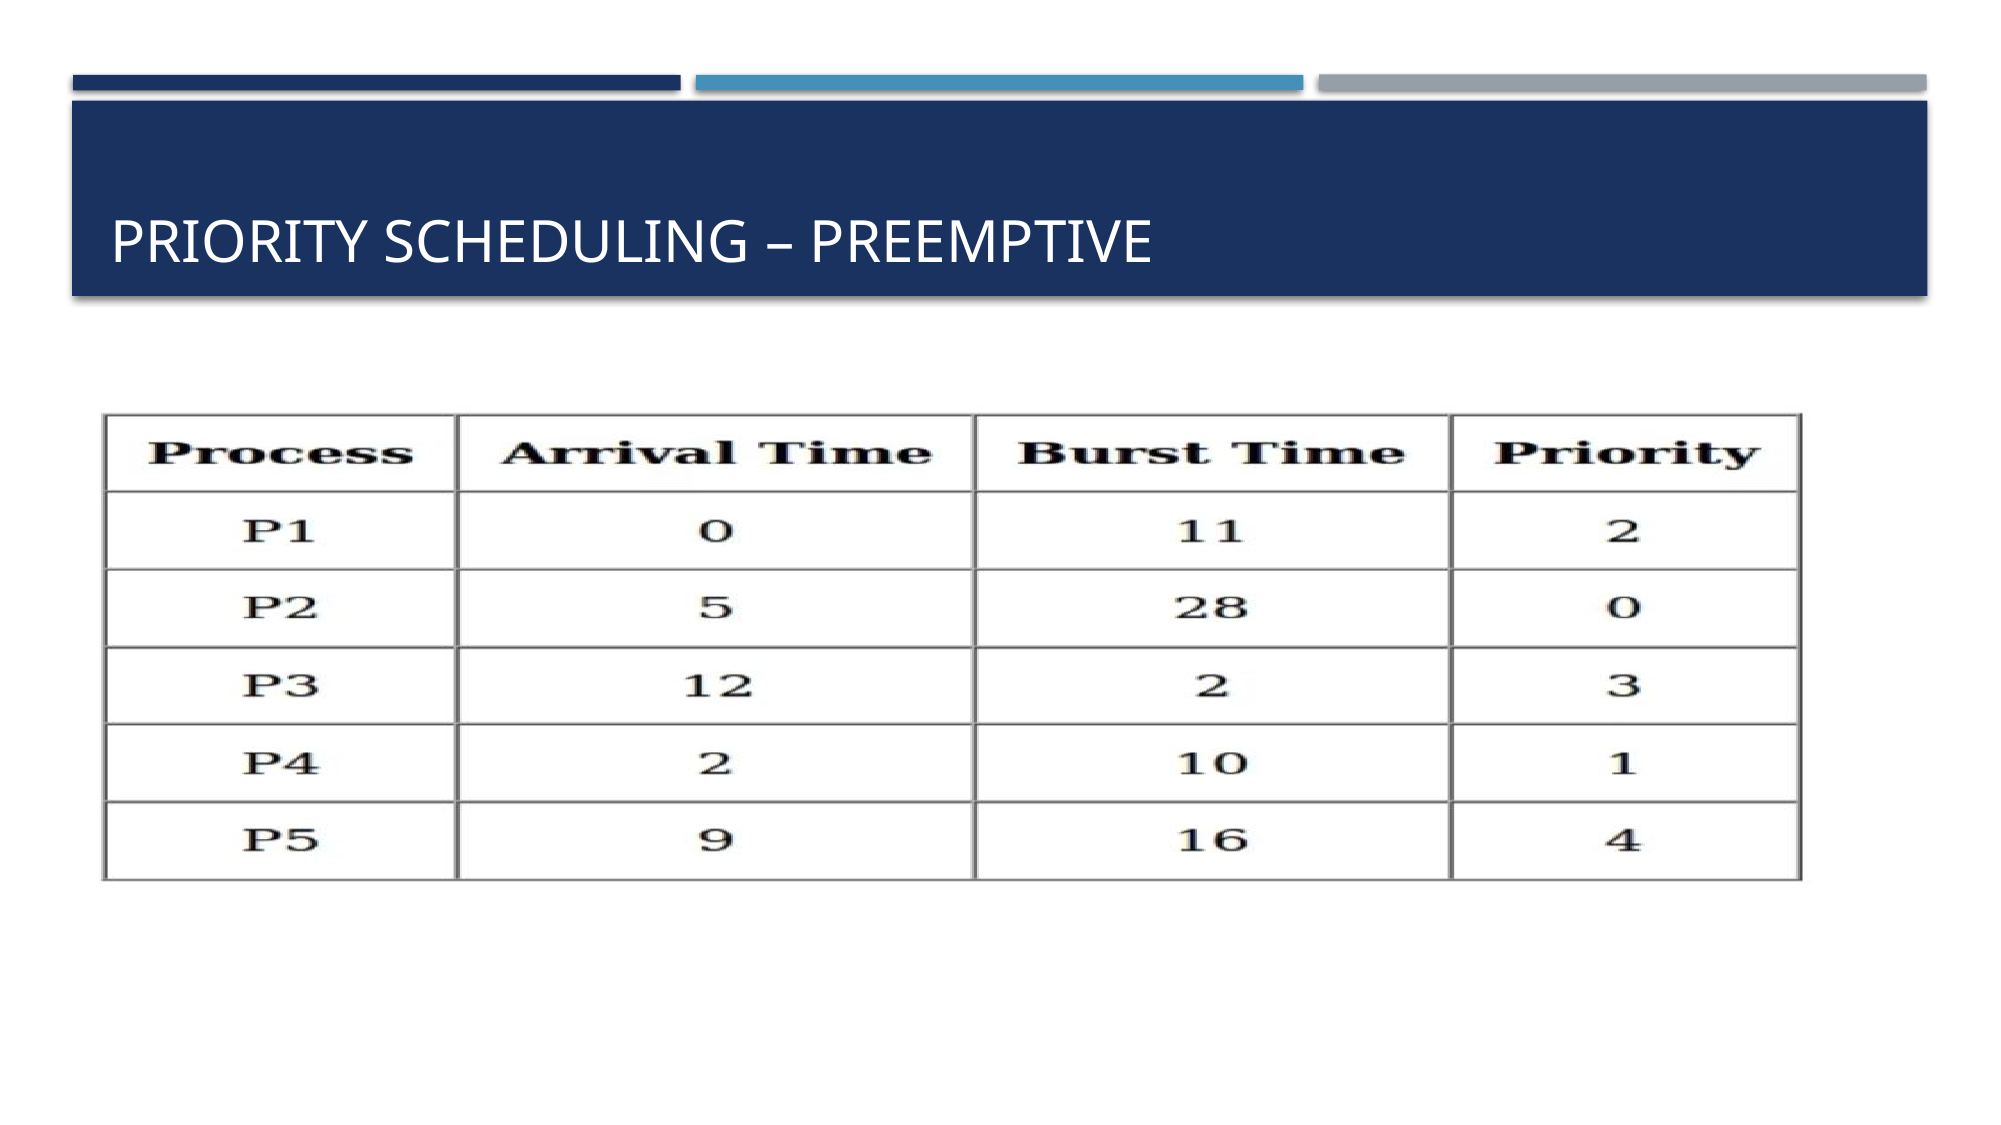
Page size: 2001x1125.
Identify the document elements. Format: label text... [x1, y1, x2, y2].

title Priority scheduling – preemptive [95, 115, 1905, 282]
picture [0, 328, 1928, 975]
